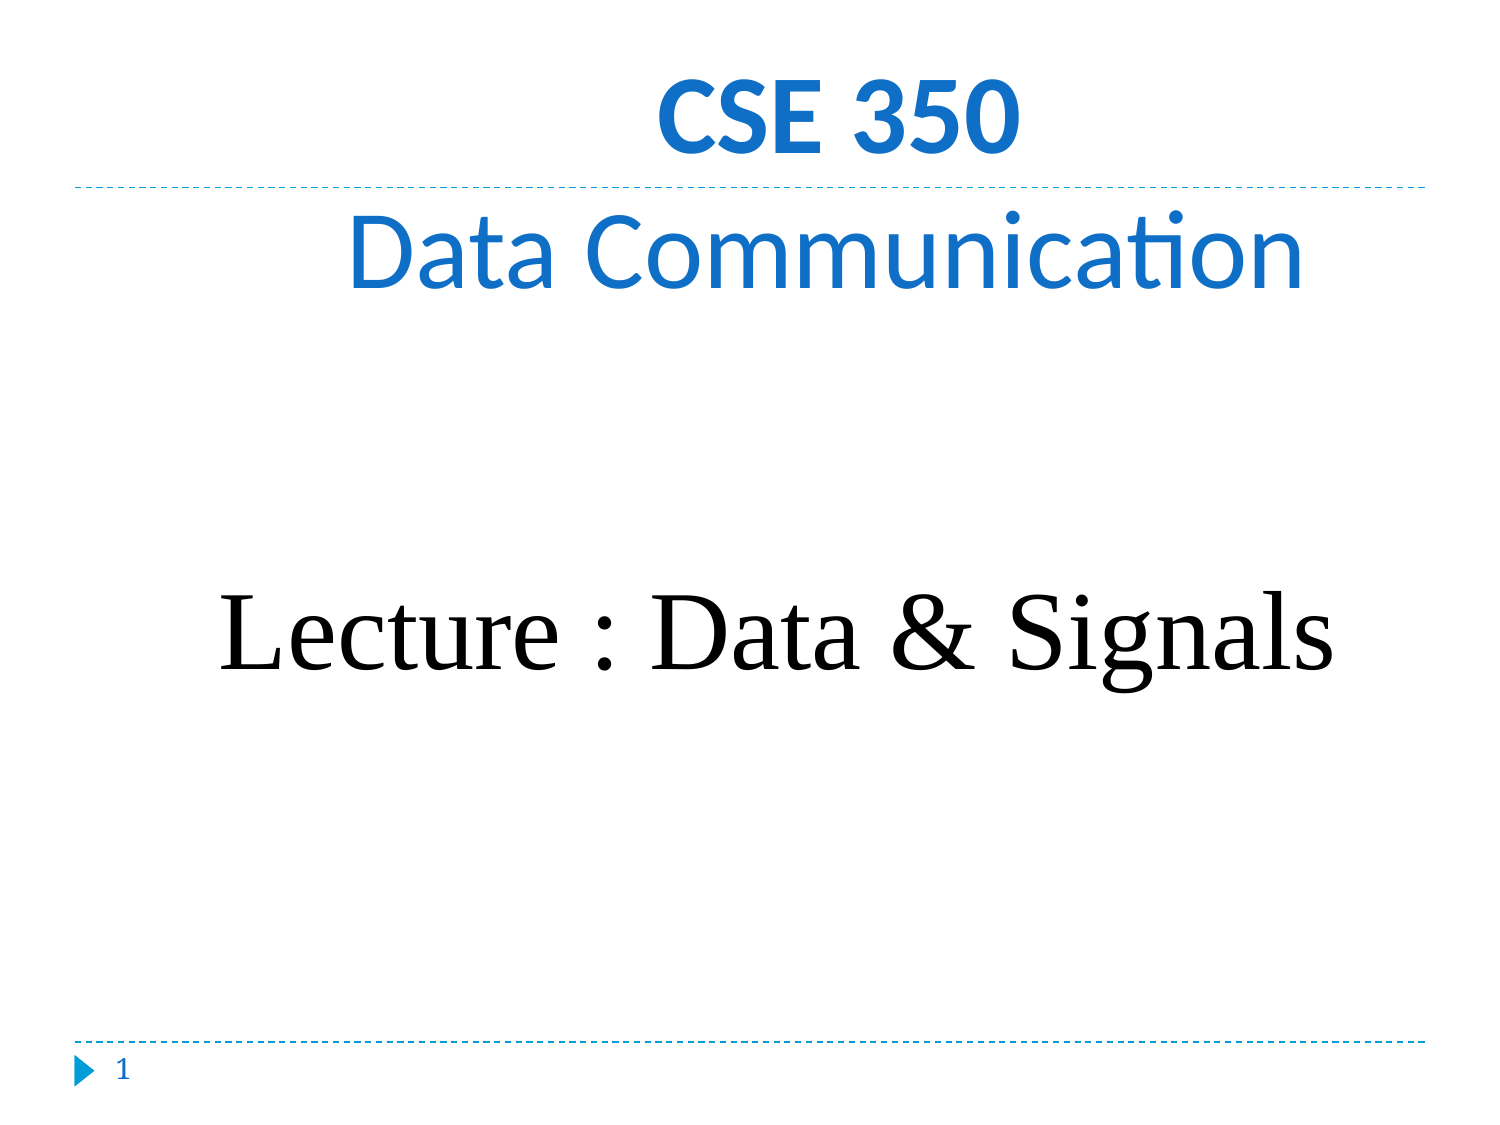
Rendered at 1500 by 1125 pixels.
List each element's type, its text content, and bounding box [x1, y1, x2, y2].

title CSE 350 Data Communication [204, 176, 1500, 549]
text_box Lecture : Data & Signals [203, 549, 1500, 700]
slide_number ‹#› [100, 1042, 426, 1103]
